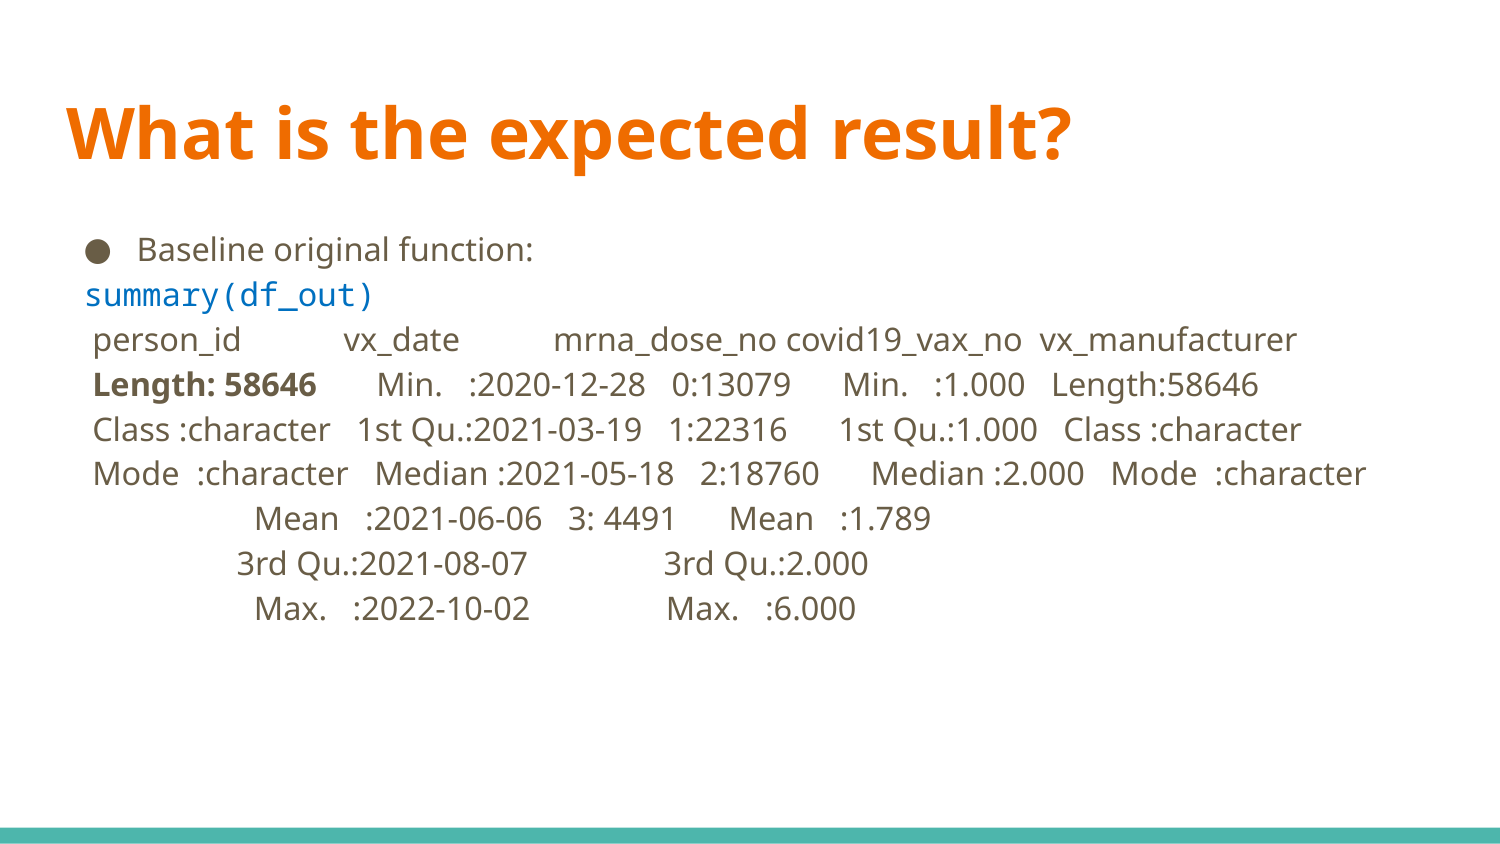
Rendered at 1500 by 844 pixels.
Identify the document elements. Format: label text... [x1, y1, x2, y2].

title What is the expected result? [51, 72, 1449, 189]
list Baseline original function: summary(df_out) person_id vx_date mrna_dose_no covid19_vax_no vx_manufacturer Length: 58646 Min. :2020-12-28 0:13079 Min. :1.000 Length:58646 Class :character 1st Qu.:2021-03-19 1:22316 1st Qu.:1.000 Class :character Mode :character Median :2021-05-18 2:18760 Median :2.000 Mode :character Mean :2021-06-06 3: 4491 Mean :1.789 3rd Qu.:2021-08-07 3rd Qu.:2.000 Max. :2022-10-02 Max. :6.000 [51, 207, 1449, 750]
